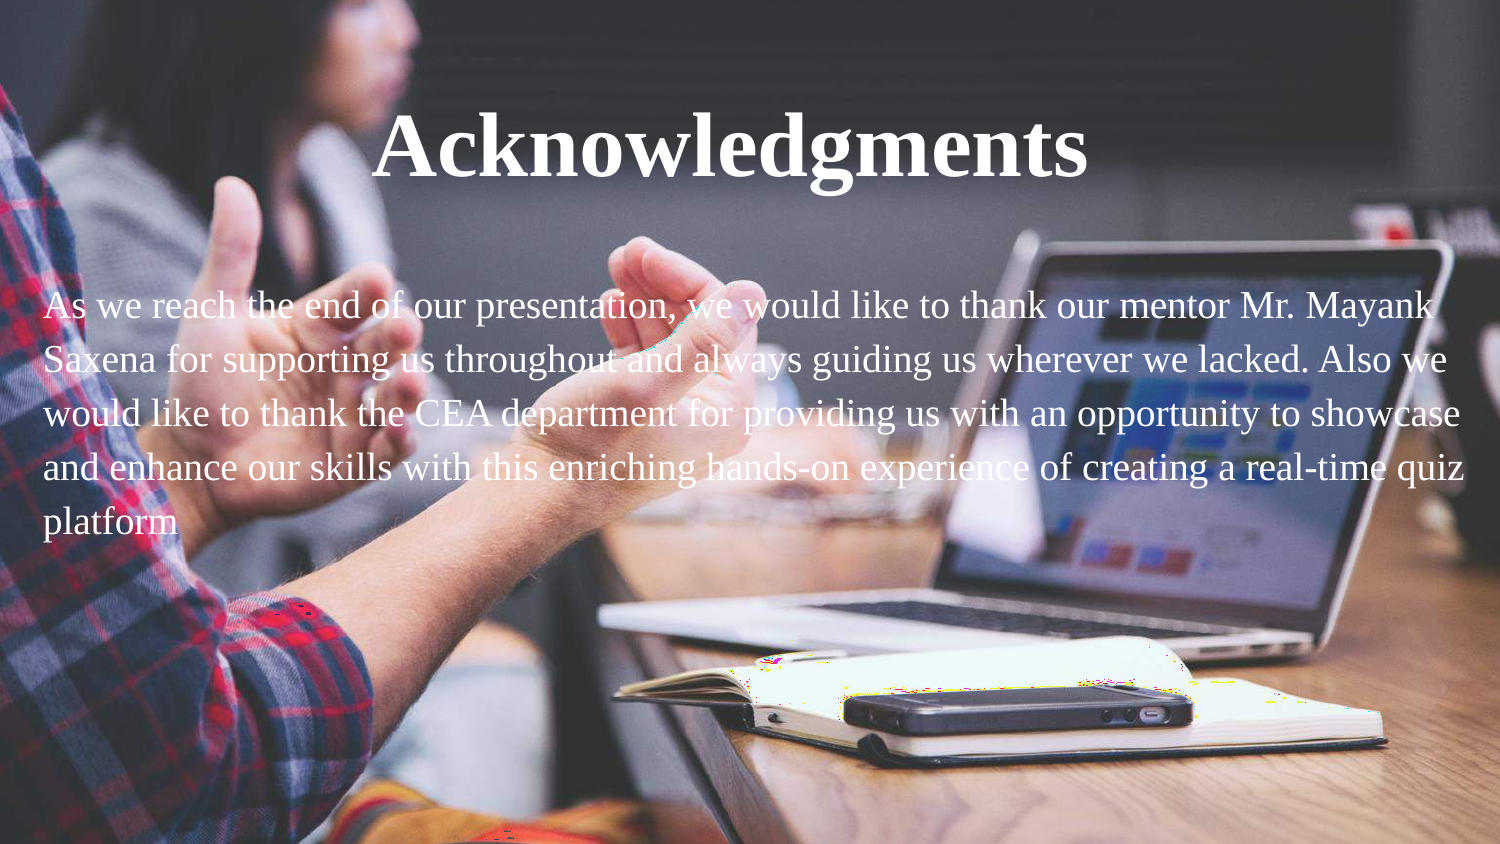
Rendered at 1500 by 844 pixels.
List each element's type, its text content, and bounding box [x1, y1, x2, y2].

text_box As we reach the end of our presentation, we would like to thank our mentor Mr. Mayank Saxena for supporting us throughout and always guiding us wherever we lacked. Also we would like to thank the CEA department for providing us with an opportunity to showcase and enhance our skills with this enriching hands-on experience of creating a real-time quiz platform [40, 270, 1477, 543]
title Acknowledgments [369, 82, 1092, 226]
text_box [0, 0, 1500, 844]
